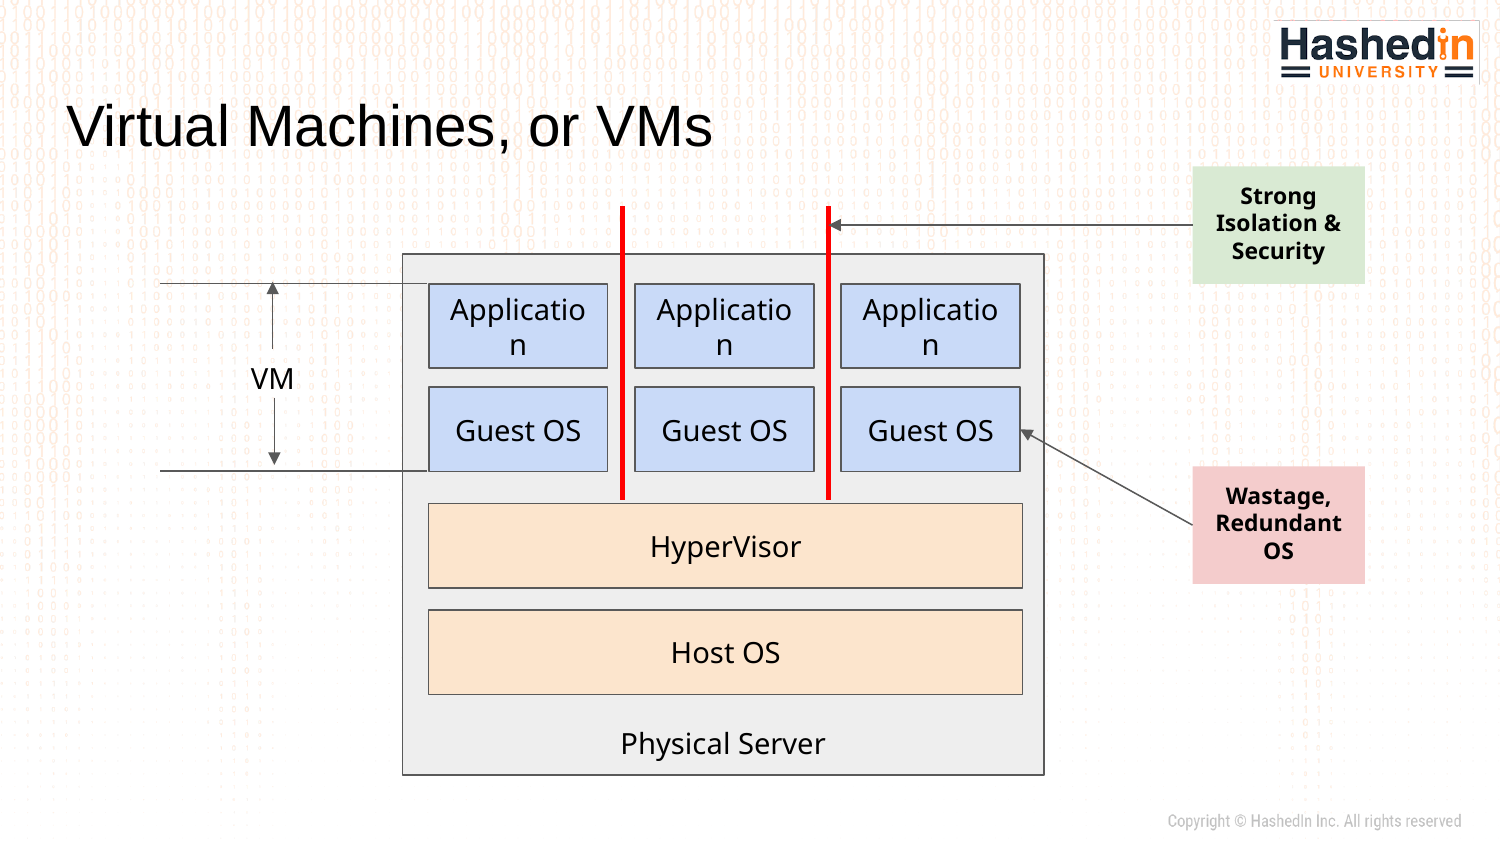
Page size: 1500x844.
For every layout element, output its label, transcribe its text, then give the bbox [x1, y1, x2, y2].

title Virtual Machines, or VMs [51, 72, 1449, 167]
text_box Strong Isolation & Security [1192, 166, 1365, 284]
text_box Guest OS [841, 387, 1021, 472]
text_box Physical Server [402, 253, 1045, 775]
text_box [1019, 429, 1193, 526]
text_box Application [635, 283, 815, 369]
text_box Application [841, 283, 1021, 369]
text_box VM [183, 345, 363, 406]
text_box HyperVisor [428, 503, 1023, 588]
text_box Guest OS [428, 387, 608, 472]
text_box Host OS [428, 610, 1023, 695]
text_box Guest OS [635, 387, 815, 472]
text_box Application [428, 283, 608, 369]
picture [0, 0, 1500, 844]
text_box Wastage, Redundant OS [1192, 466, 1365, 584]
